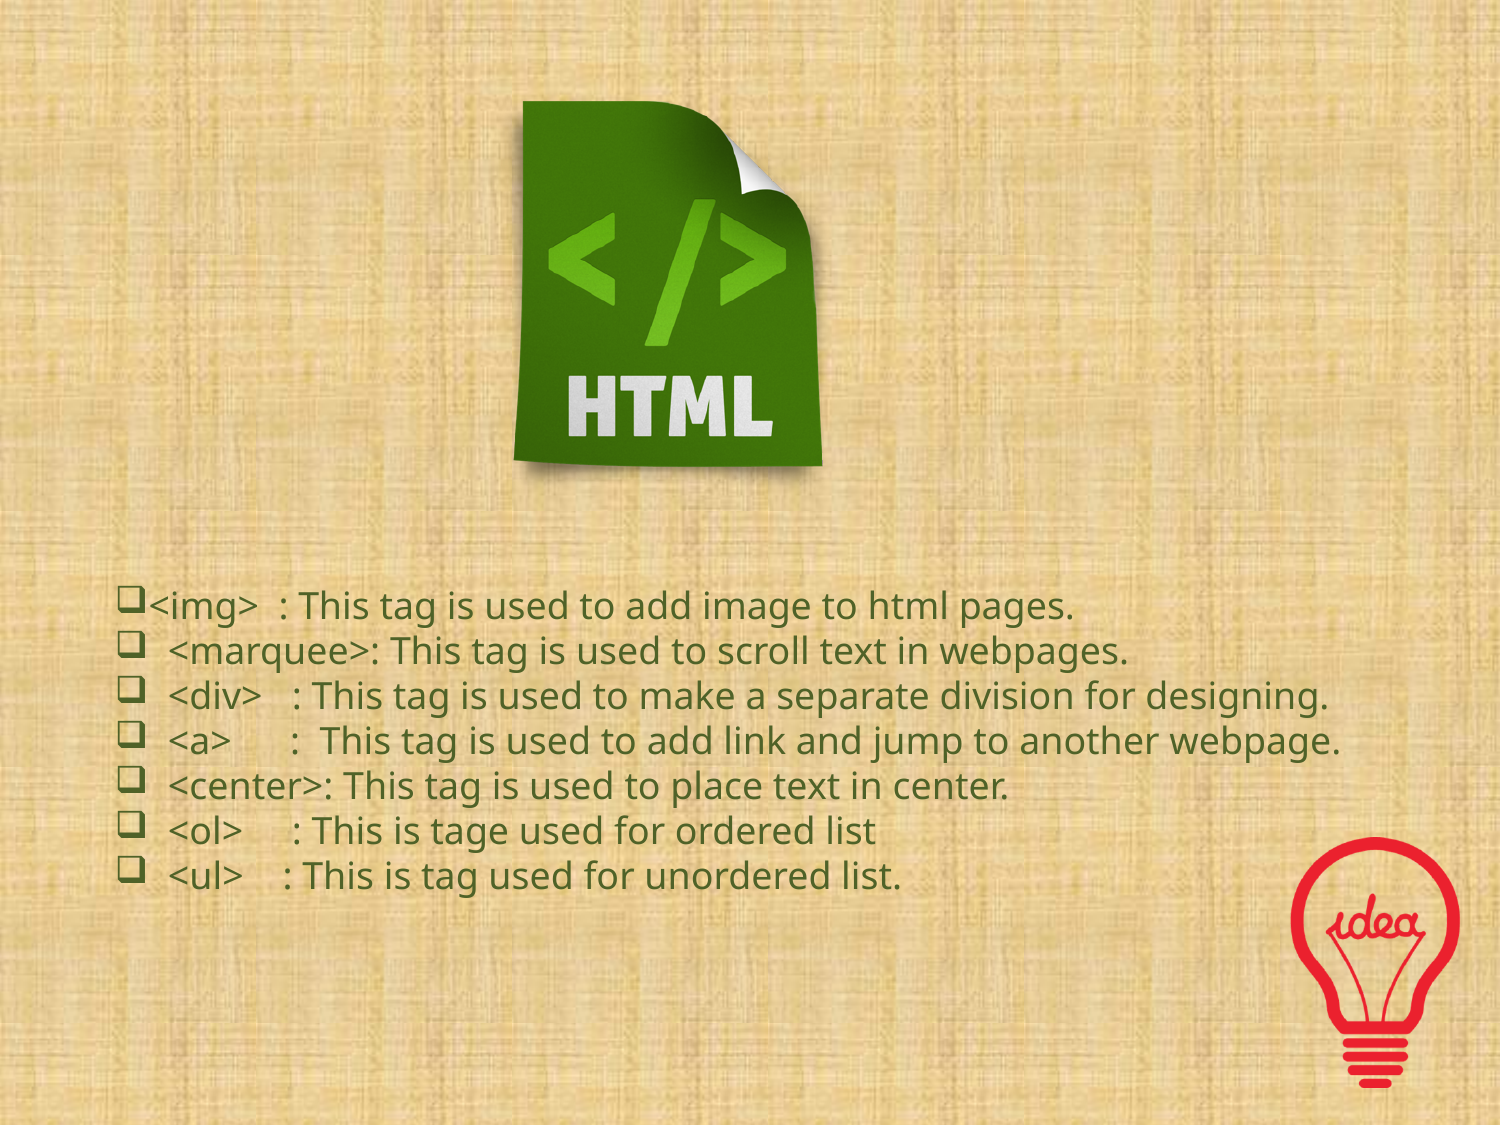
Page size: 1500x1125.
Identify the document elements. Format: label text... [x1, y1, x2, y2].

picture [0, 0, 1500, 1125]
text_box <img> : This tag is used to add image to html pages. <marquee>: This tag is used to scroll text in webpages. <div> : This tag is used to make a separate division for designing. <a> : This tag is used to add link and jump to another webpage. <center>: This tag is used to place text in center. <ol> : This is tage used for ordered list <ul> : This is tag used for unordered list. [99, 574, 1413, 905]
